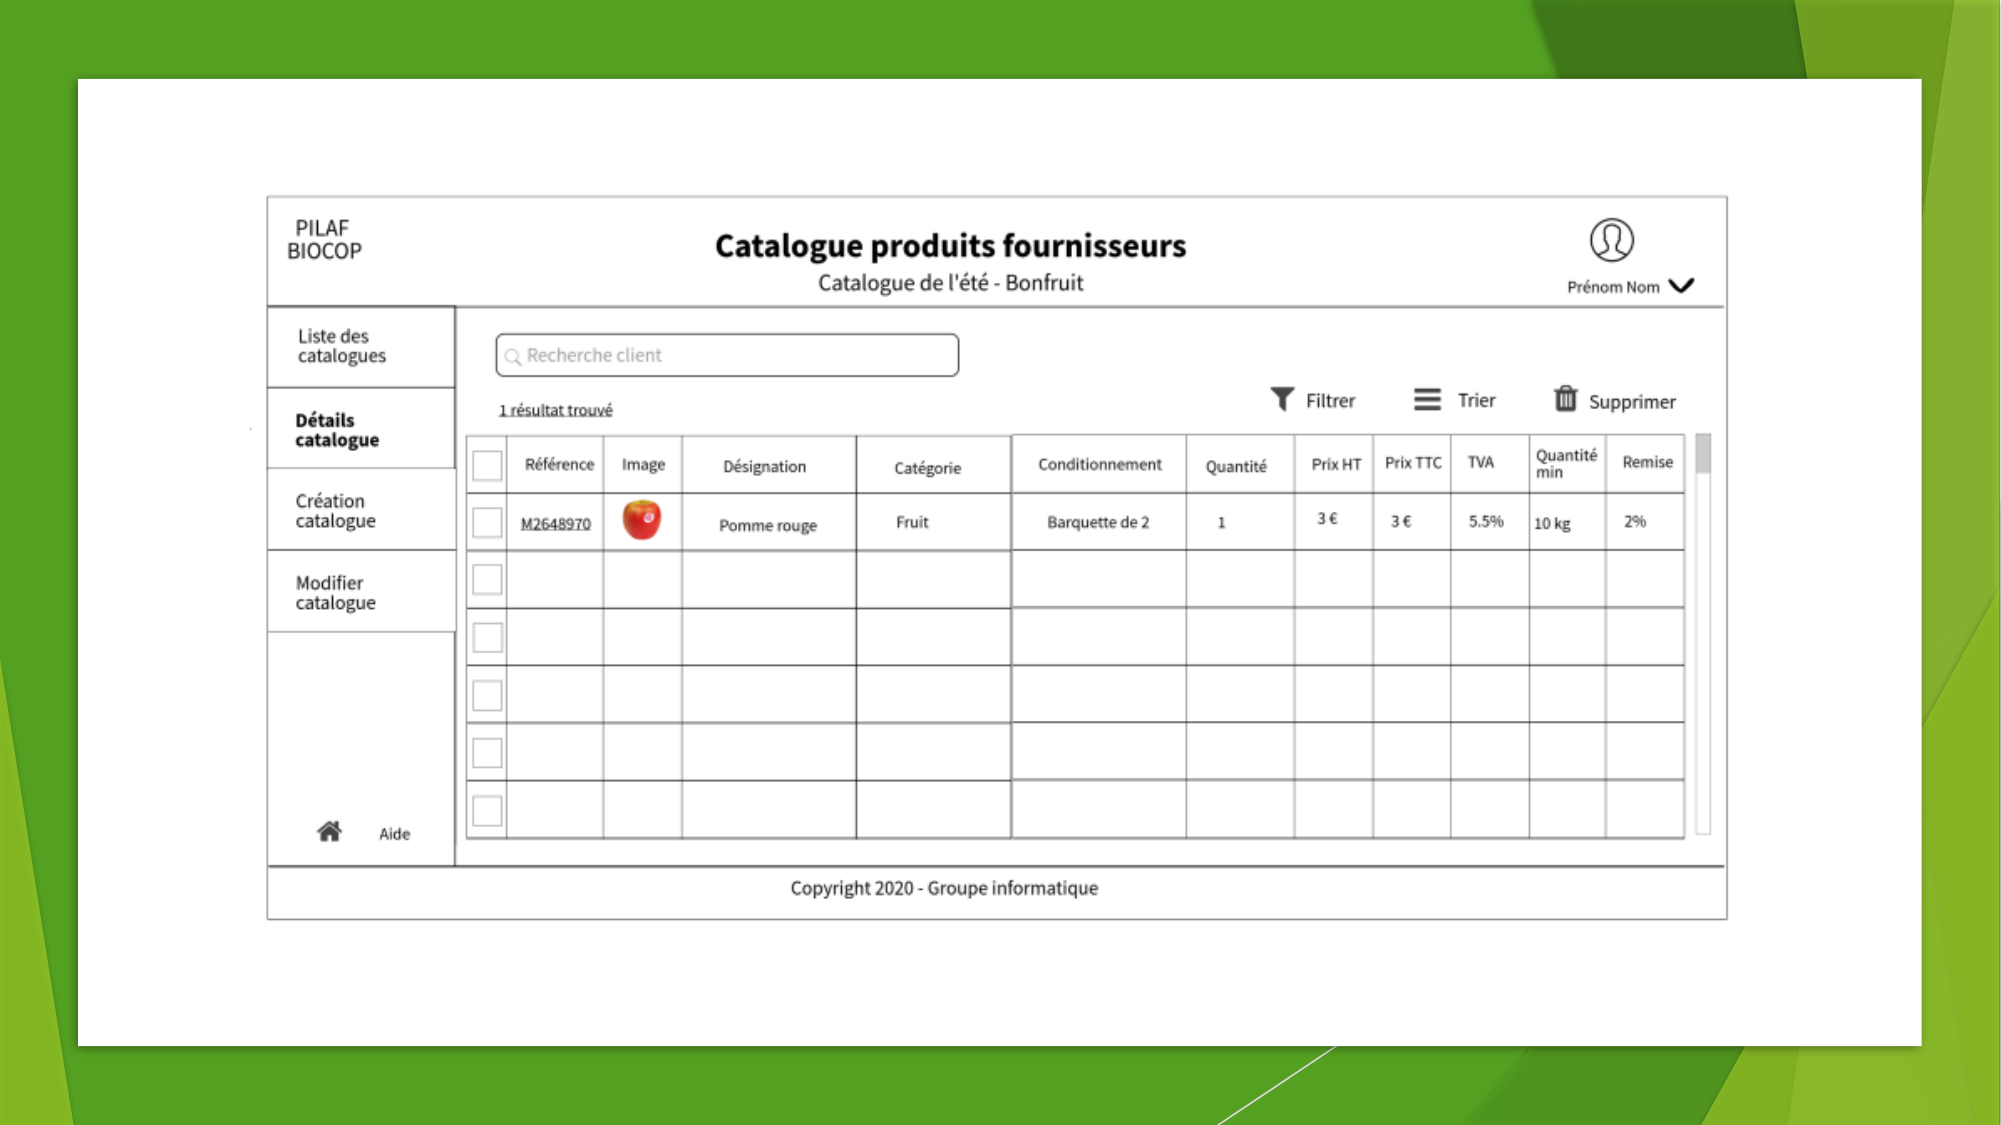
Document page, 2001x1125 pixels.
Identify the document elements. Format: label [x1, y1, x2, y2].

picture [250, 185, 1750, 940]
text_box [0, 0, 2000, 1125]
